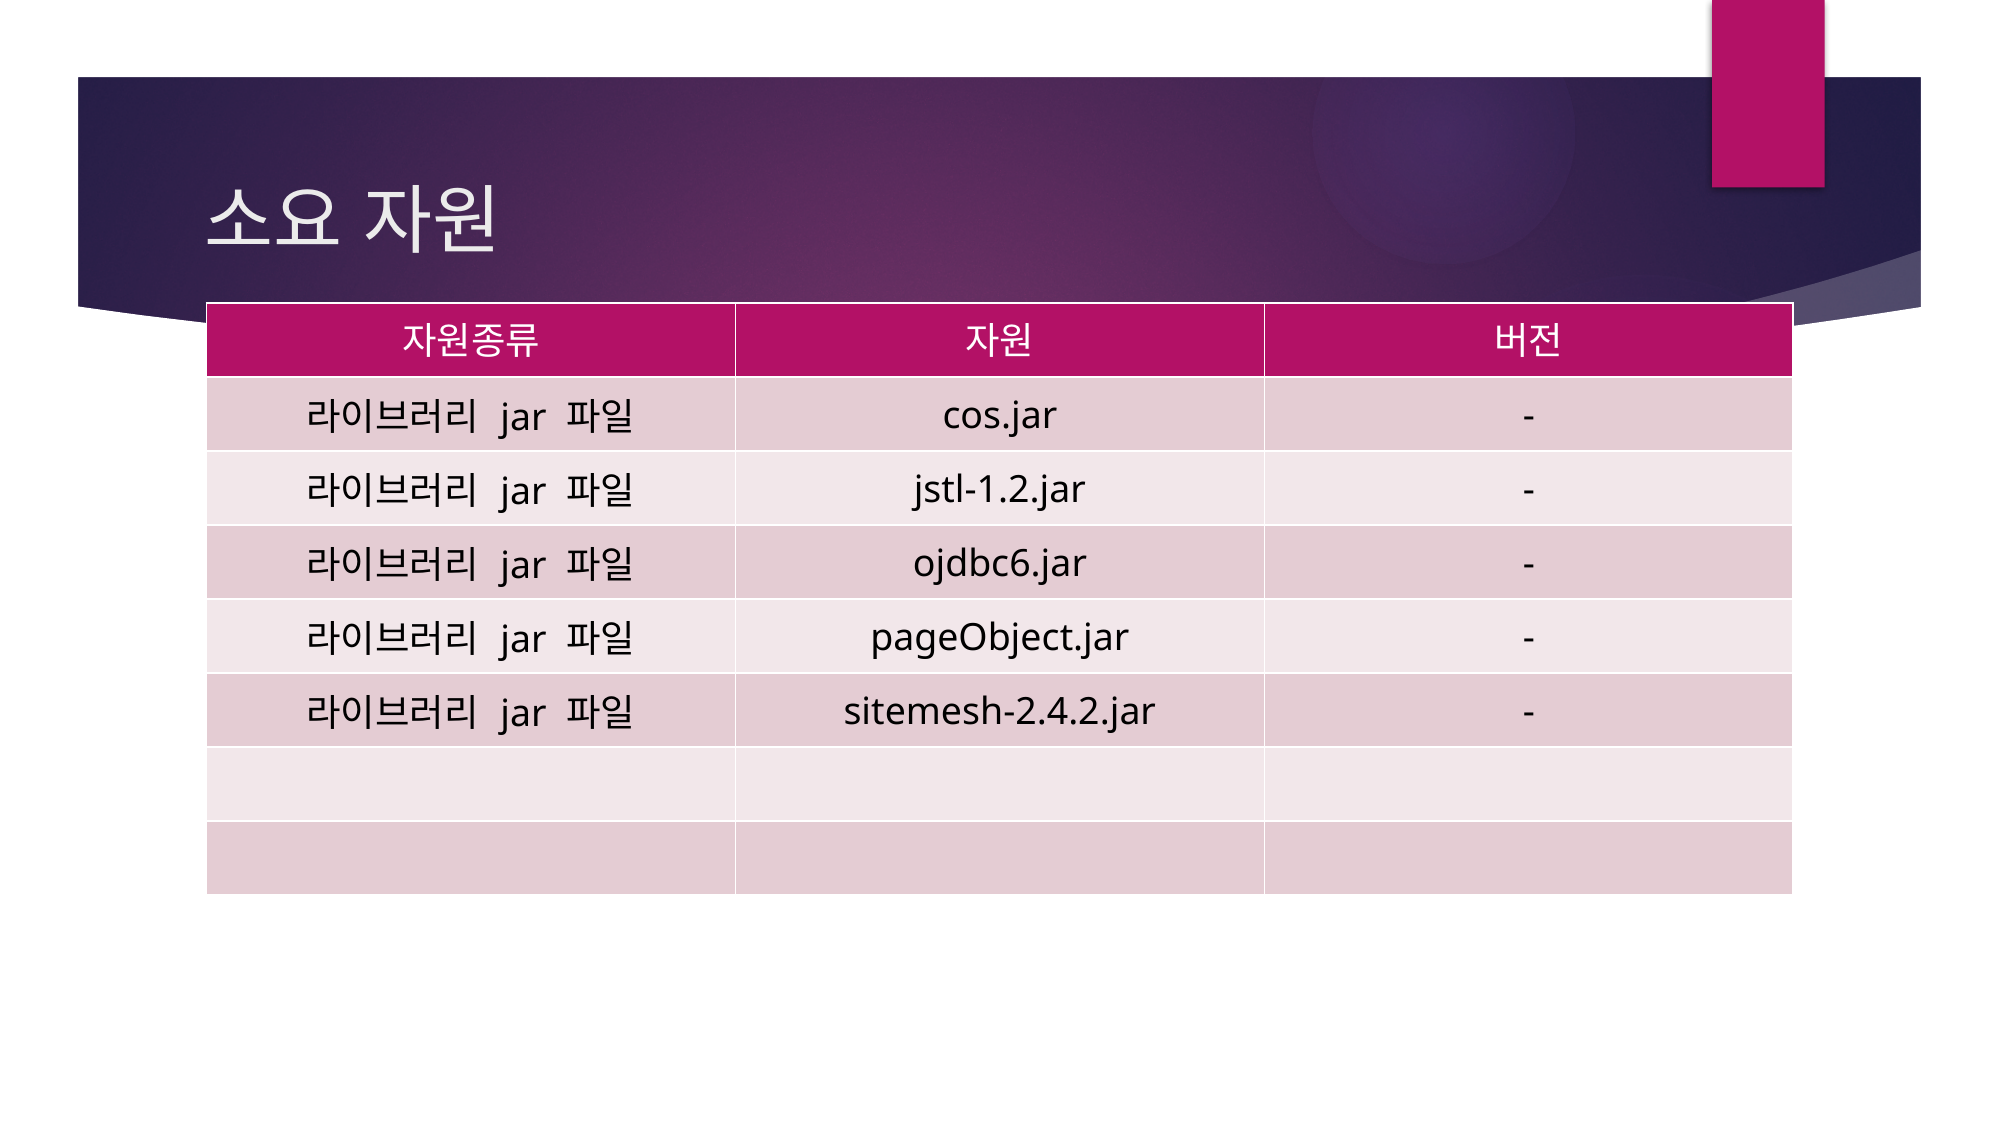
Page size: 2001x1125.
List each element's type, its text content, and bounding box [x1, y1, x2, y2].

table_cell - [1265, 600, 1792, 672]
table_cell jstl-1.2.jar [736, 452, 1264, 524]
table_cell sitemesh-2.4.2.jar [736, 674, 1264, 746]
table_cell cos.jar [736, 378, 1264, 450]
table_cell 라이브러리 jar 파일 [207, 674, 735, 746]
table_header 자원종류 [207, 304, 735, 376]
table_cell 라이브러리 jar 파일 [207, 452, 735, 524]
table_cell [207, 822, 735, 894]
table_header 자원 [736, 304, 1264, 376]
table_cell - [1265, 452, 1792, 524]
table_cell [736, 748, 1264, 820]
table_cell - [1265, 378, 1792, 450]
table_header 버전 [1265, 304, 1792, 376]
table_cell [736, 822, 1264, 894]
title 소요 자원 [189, 159, 1627, 276]
table_cell ojdbc6.jar [736, 526, 1264, 598]
table_cell [207, 748, 735, 820]
table_cell - [1265, 674, 1792, 746]
table_cell 라이브러리 jar 파일 [207, 378, 735, 450]
table_cell [1265, 822, 1792, 894]
table_cell pageObject.jar [736, 600, 1264, 672]
table_cell 라이브러리 jar 파일 [207, 600, 735, 672]
table_cell [1265, 748, 1792, 820]
table_cell - [1265, 526, 1792, 598]
table_cell 라이브러리 jar 파일 [207, 526, 735, 598]
